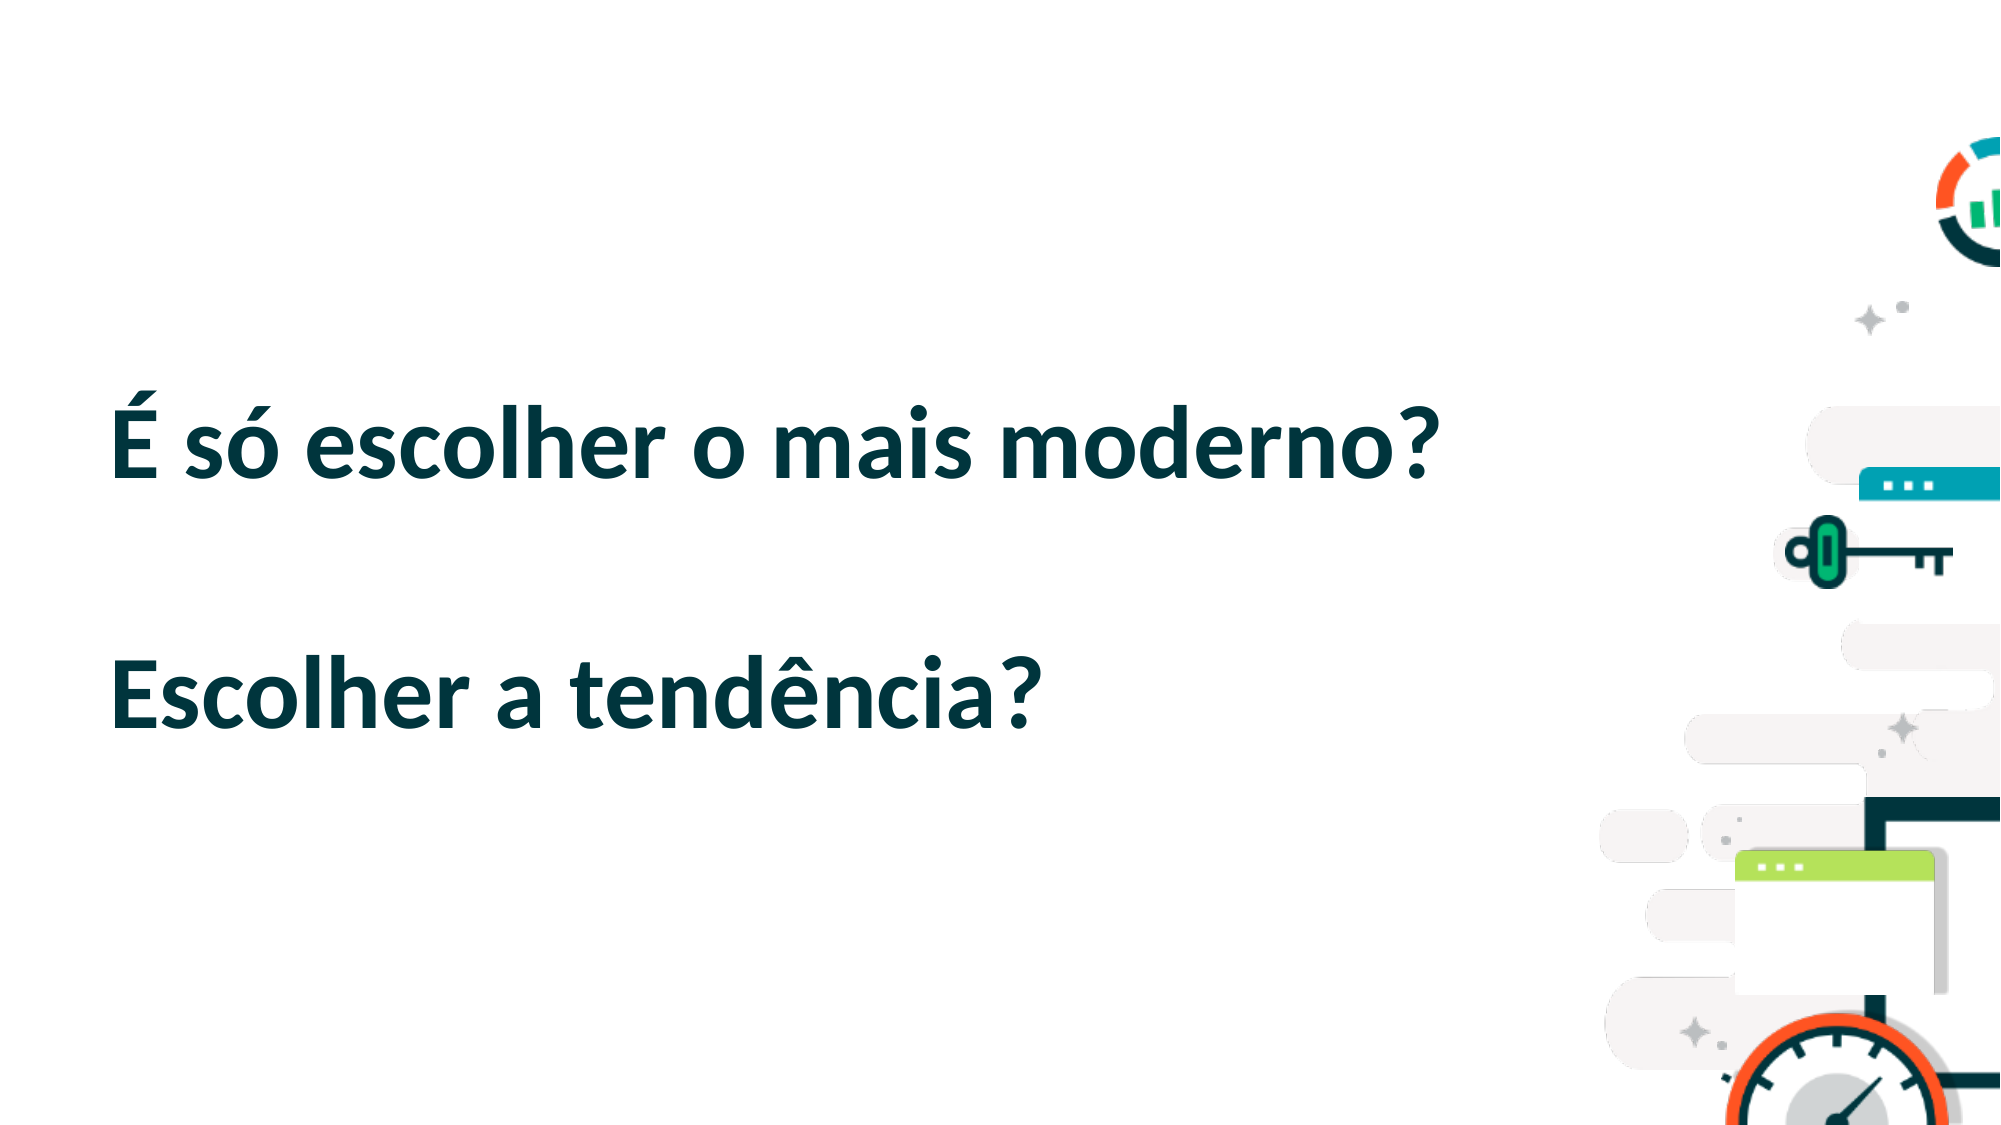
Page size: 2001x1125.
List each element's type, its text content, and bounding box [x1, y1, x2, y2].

title É só escolher o mais moderno? Escolher a tendência? [94, 366, 1592, 758]
picture [1896, 301, 1909, 313]
picture [1599, 406, 2000, 1125]
picture [1854, 304, 1886, 336]
picture [1936, 137, 2000, 267]
